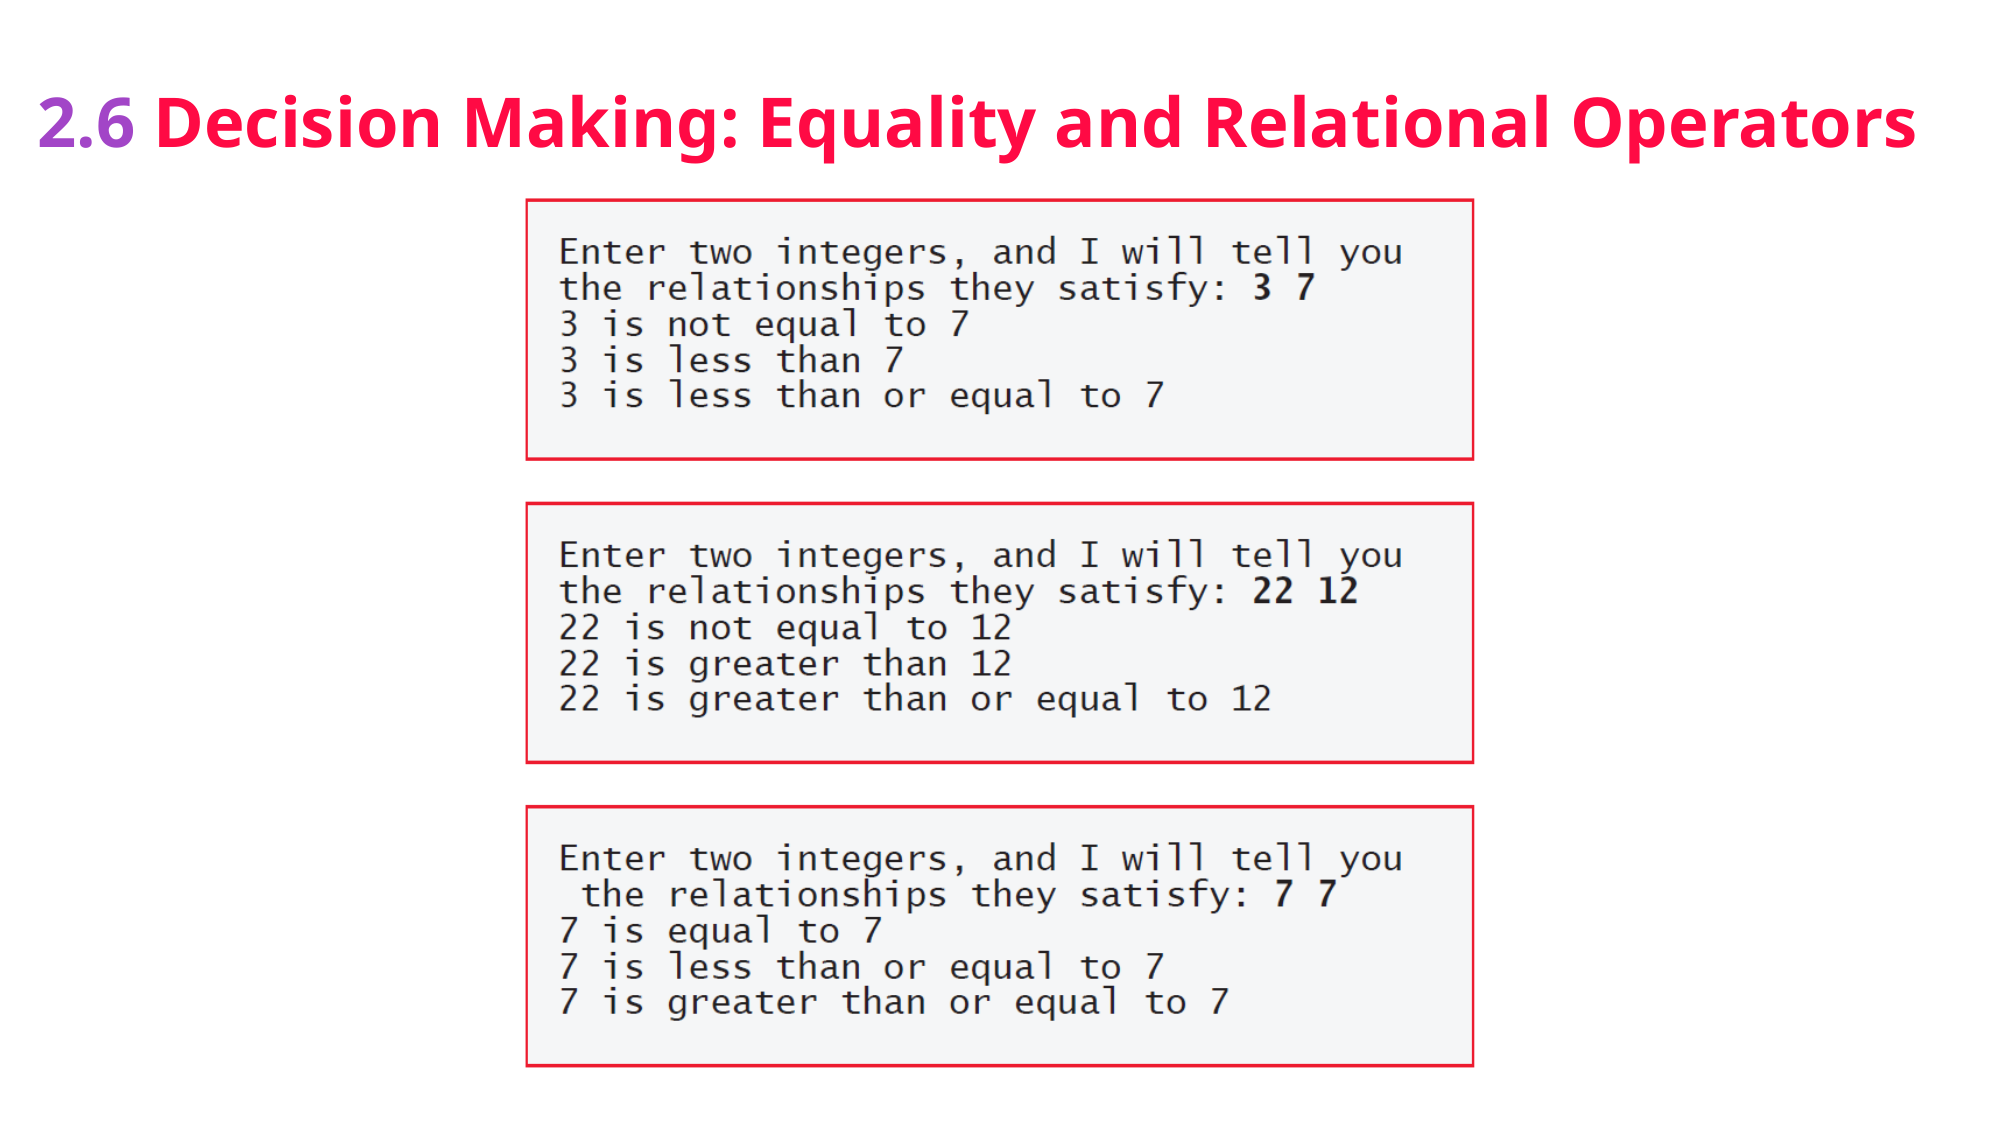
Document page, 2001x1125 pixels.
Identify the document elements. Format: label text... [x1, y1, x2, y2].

text_box 2.6 Decision Making: Equality and Relational Operators [22, 61, 1978, 189]
picture [514, 188, 1486, 1089]
